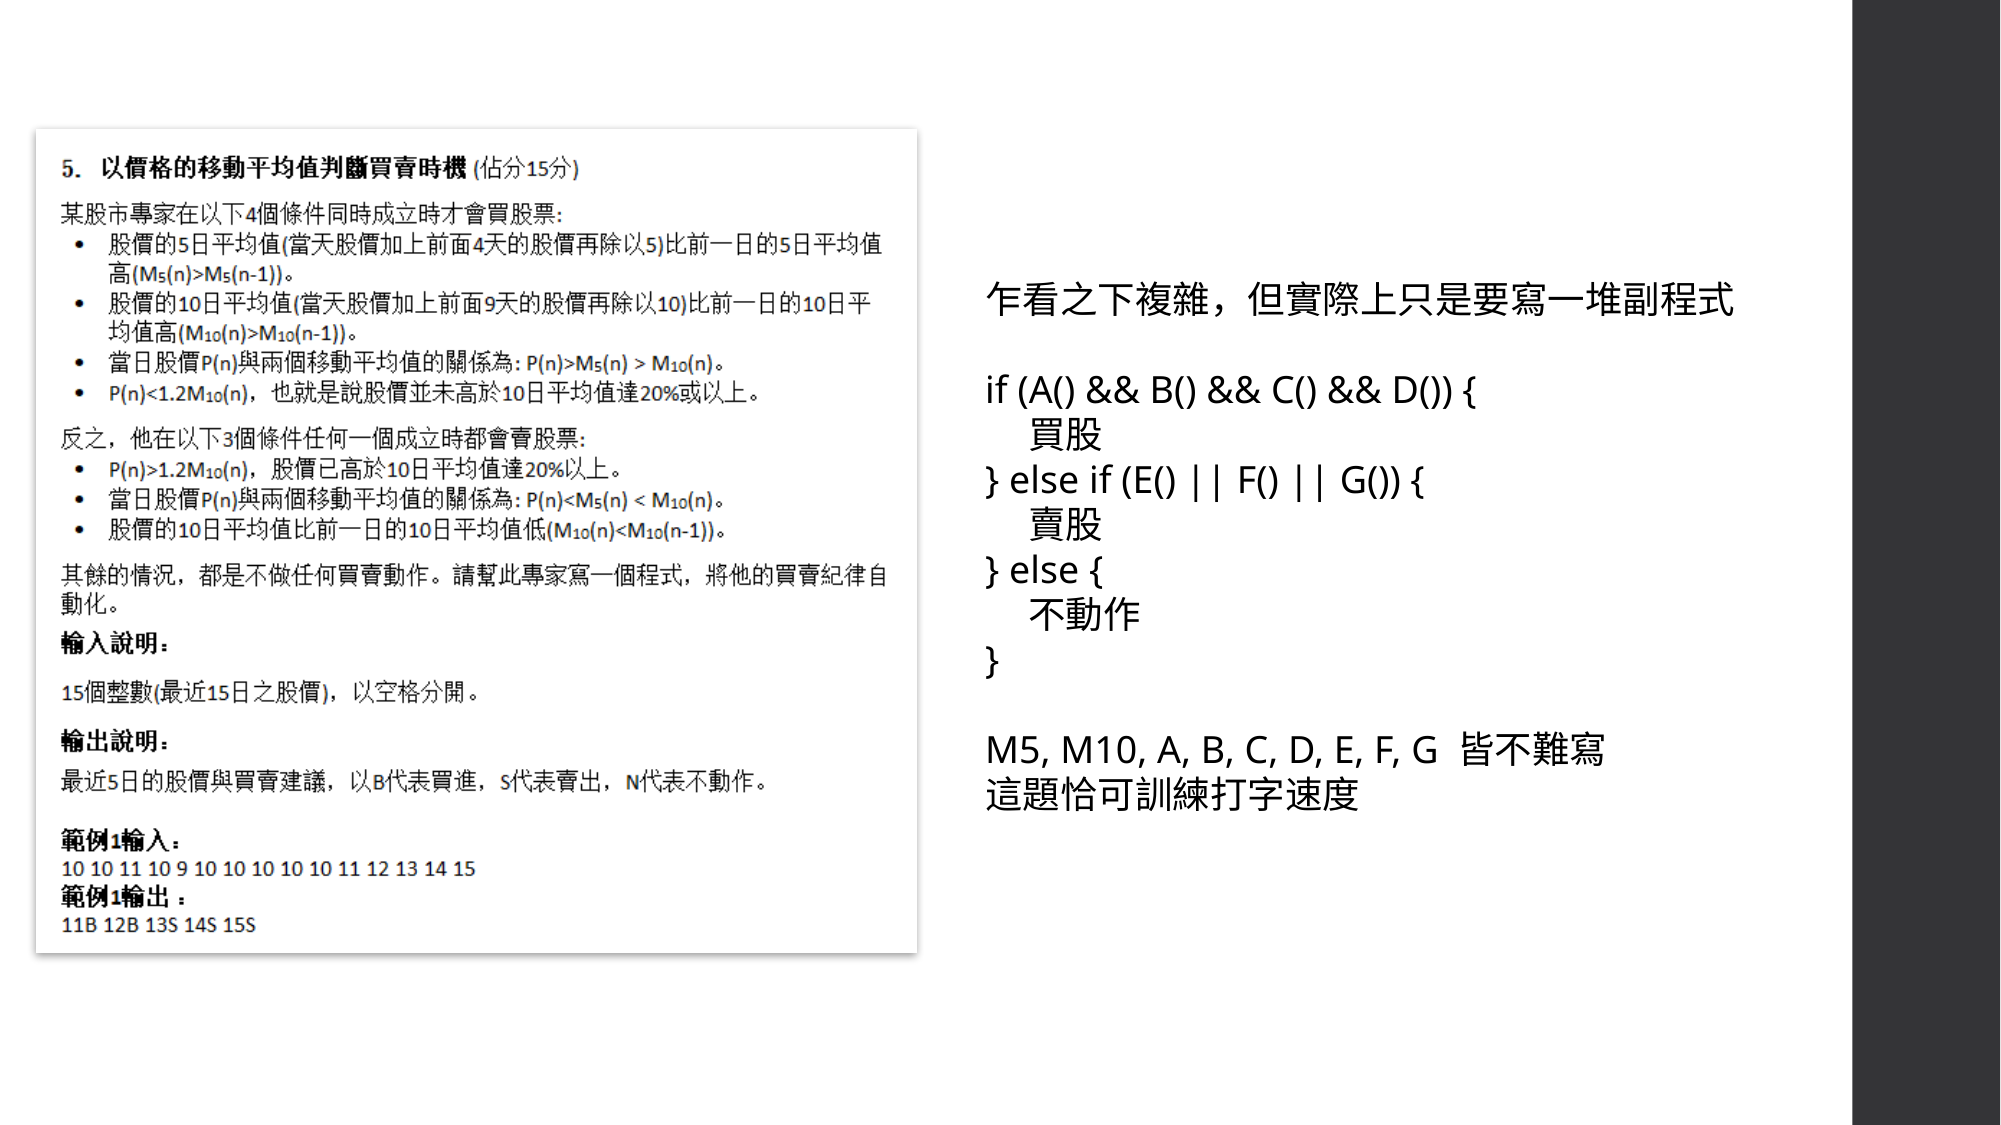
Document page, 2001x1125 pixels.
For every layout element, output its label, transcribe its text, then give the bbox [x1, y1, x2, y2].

picture [49, 143, 903, 939]
text_box 乍看之下複雜，但實際上只是要寫一堆副程式 if (A() && B() && C() && D()) { 買股 } else if (E() || F() || G()) { 賣股 } else { 不動作 } M5, M10, A, B, C, D, E, F, G 皆不難寫 這題恰可訓練打字速度 [970, 268, 1895, 824]
